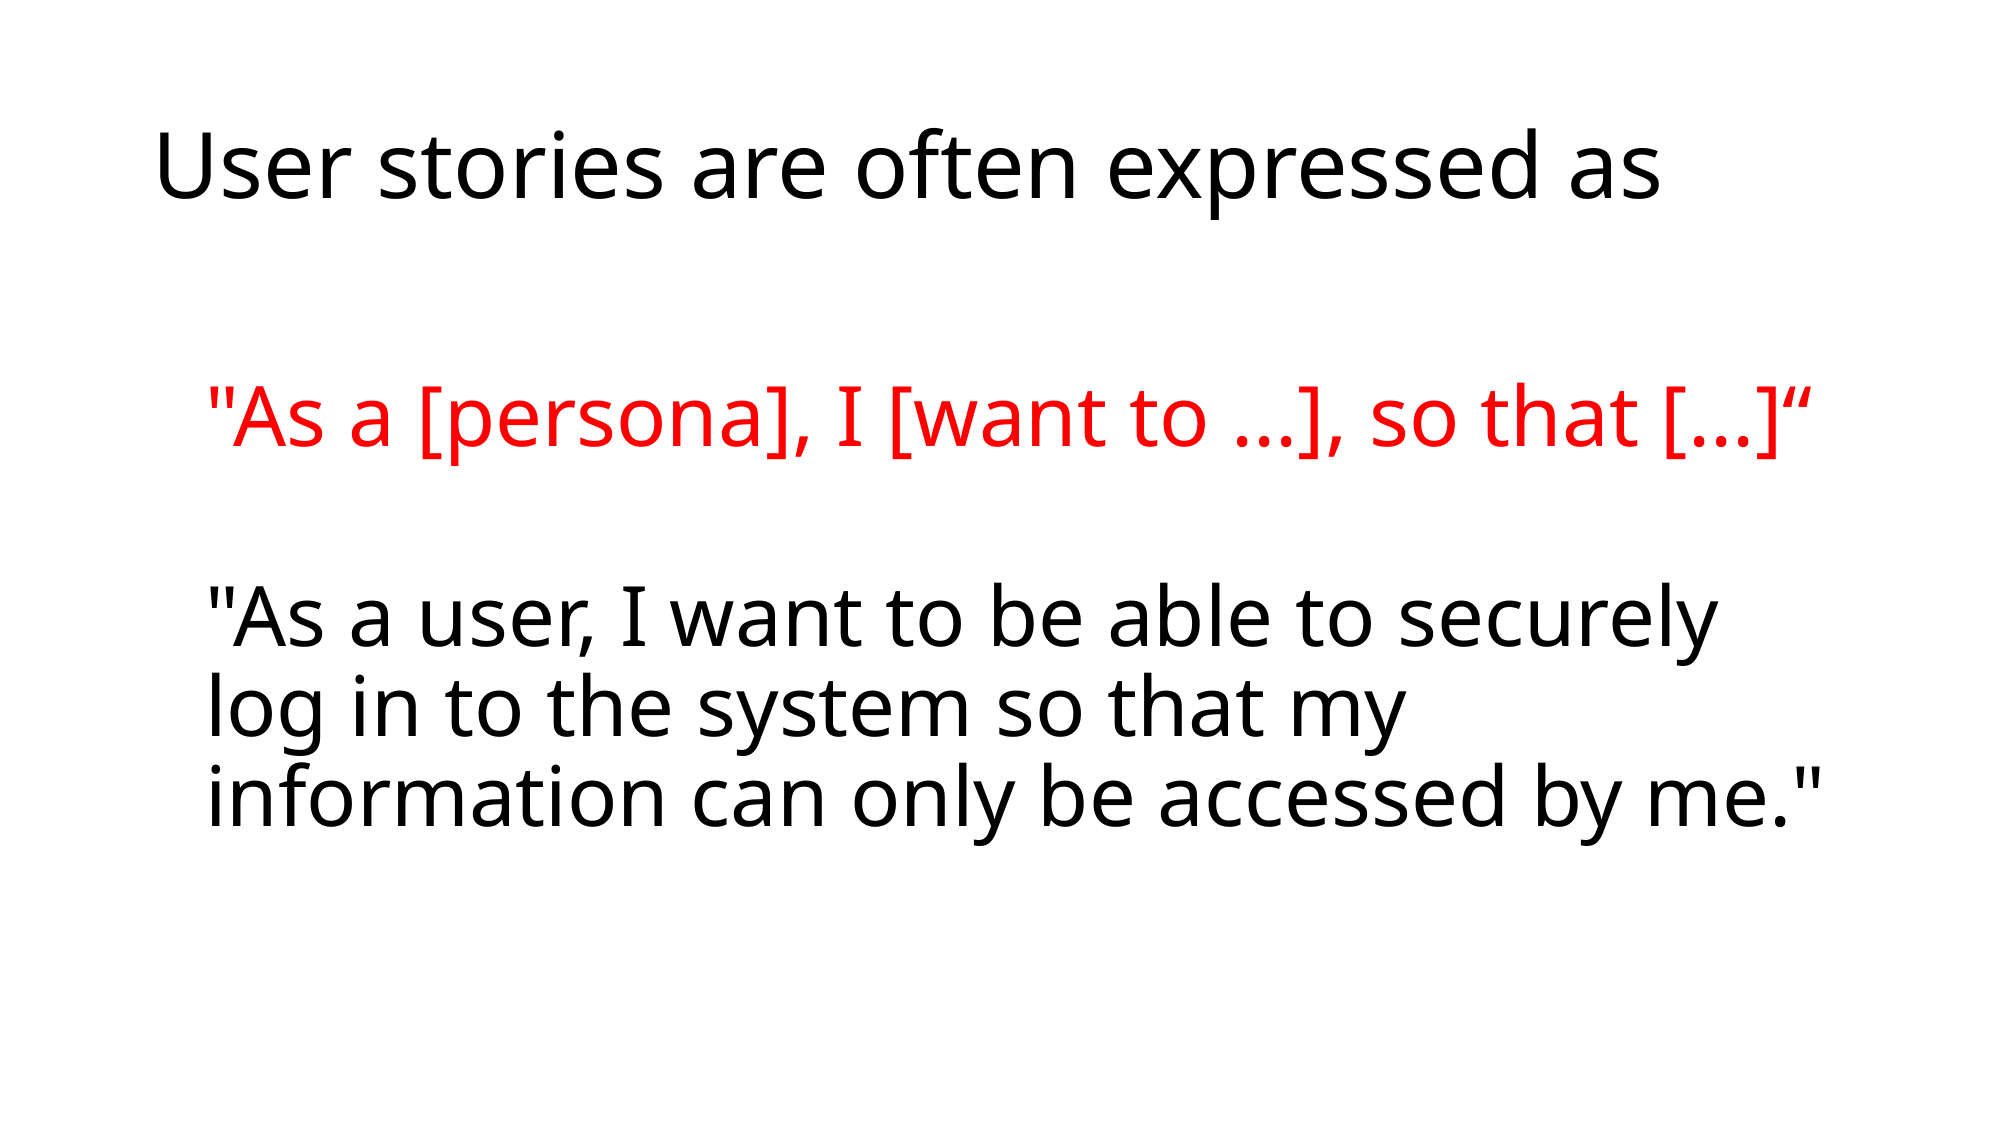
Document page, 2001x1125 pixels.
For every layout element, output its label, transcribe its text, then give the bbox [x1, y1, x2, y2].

title User stories are often expressed as [137, 59, 1863, 256]
list "As a [persona], I [want to ...], so that [...]“ "As a user, I want to be able to securely log in to the system so that my information can only be accessed by me." [0, 256, 1863, 971]
